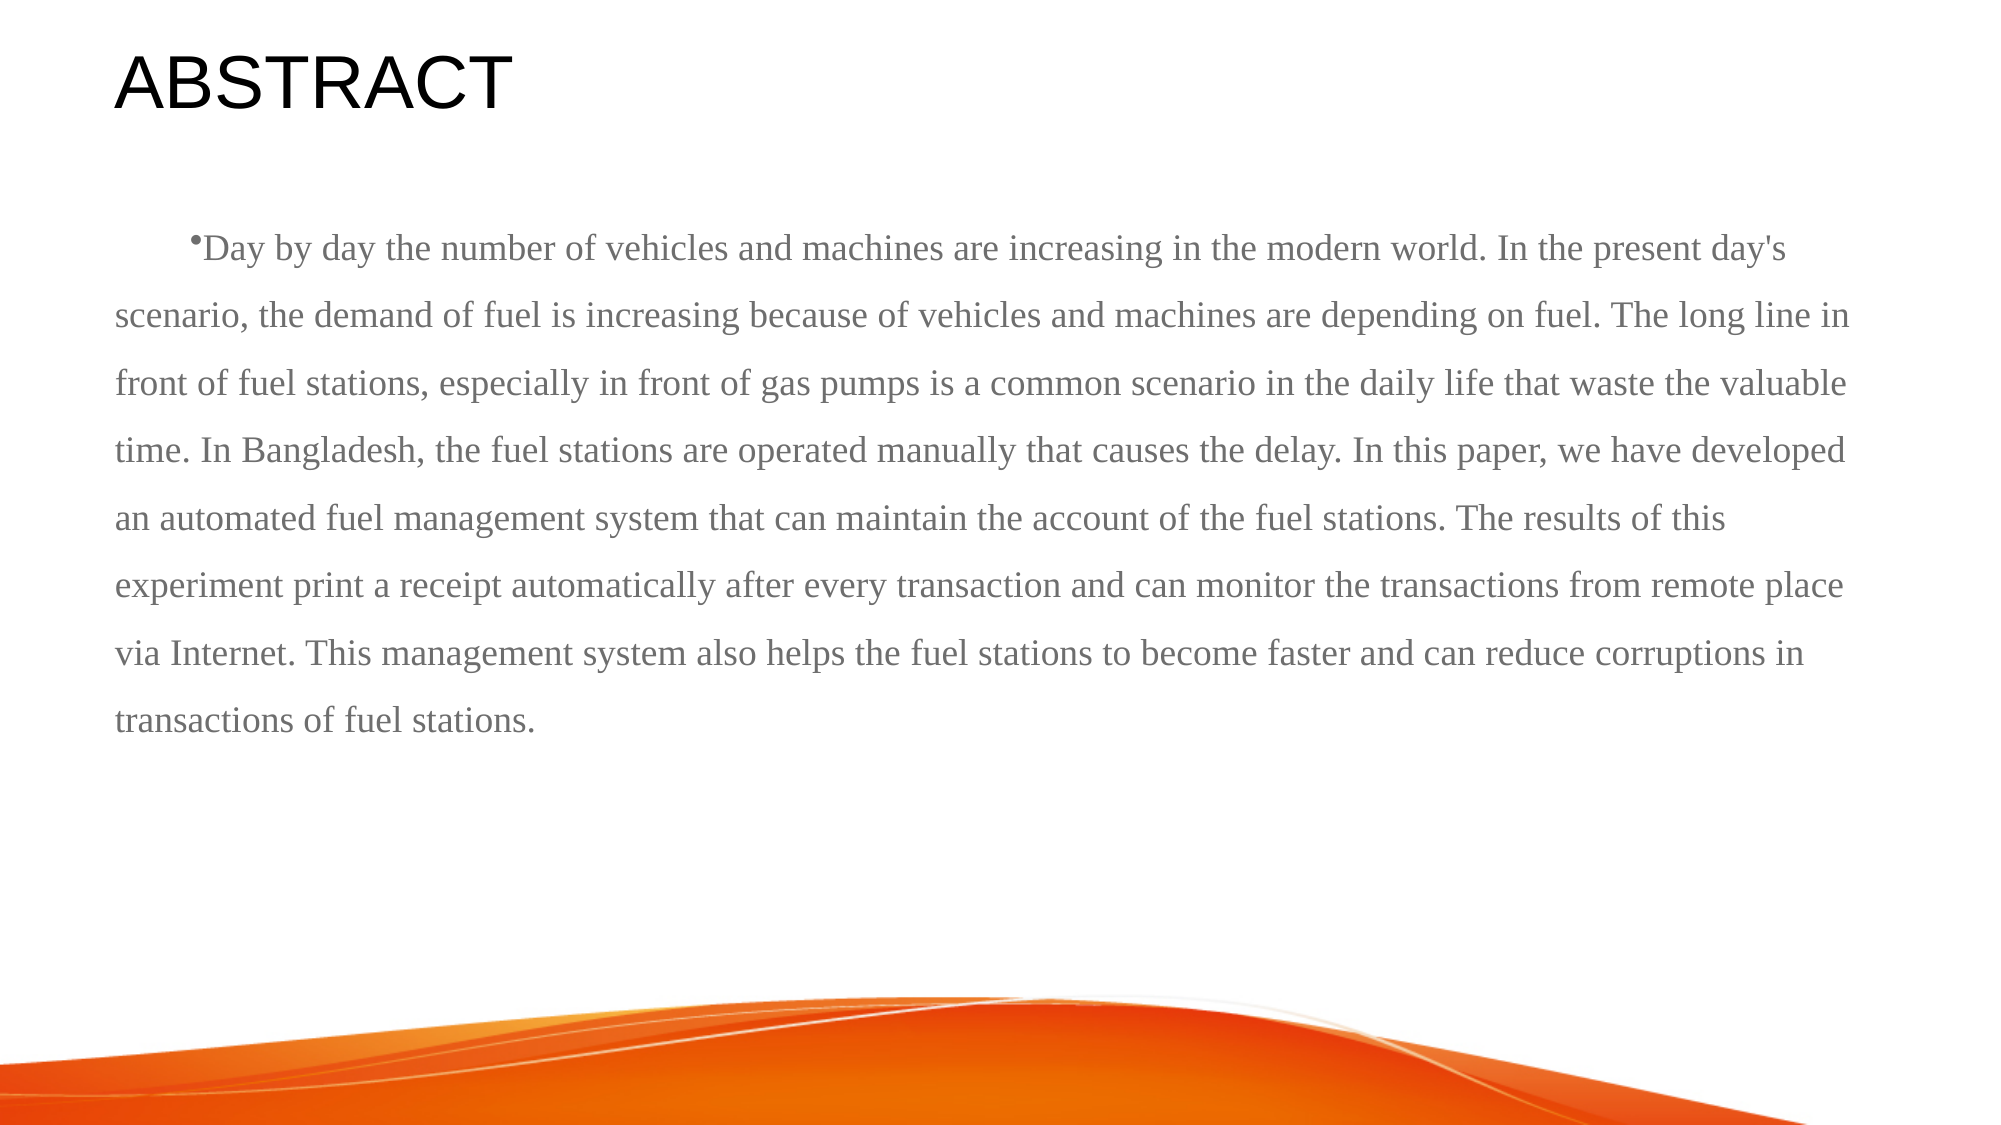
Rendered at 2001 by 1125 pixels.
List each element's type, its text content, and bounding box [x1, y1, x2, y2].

title ABSTRACT [99, 30, 1901, 127]
list Day by day the number of vehicles and machines are increasing in the modern world. In the present day's scenario, the demand of fuel is increasing because of vehicles and machines are depending on fuel. The long line in front of fuel stations, especially in front of gas pumps is a common scenario in the daily life that waste the valuable time. In Bangladesh, the fuel stations are operated manually that causes the delay. In this paper, we have developed an automated fuel management system that can maintain the account of the fuel stations. The results of this experiment print a receipt automatically after every transaction and can monitor the transactions from remote place via Internet. This management system also helps the fuel stations to become faster and can reduce corruptions in transactions of fuel stations. [99, 192, 1901, 1006]
picture [0, 0, 2000, 1125]
